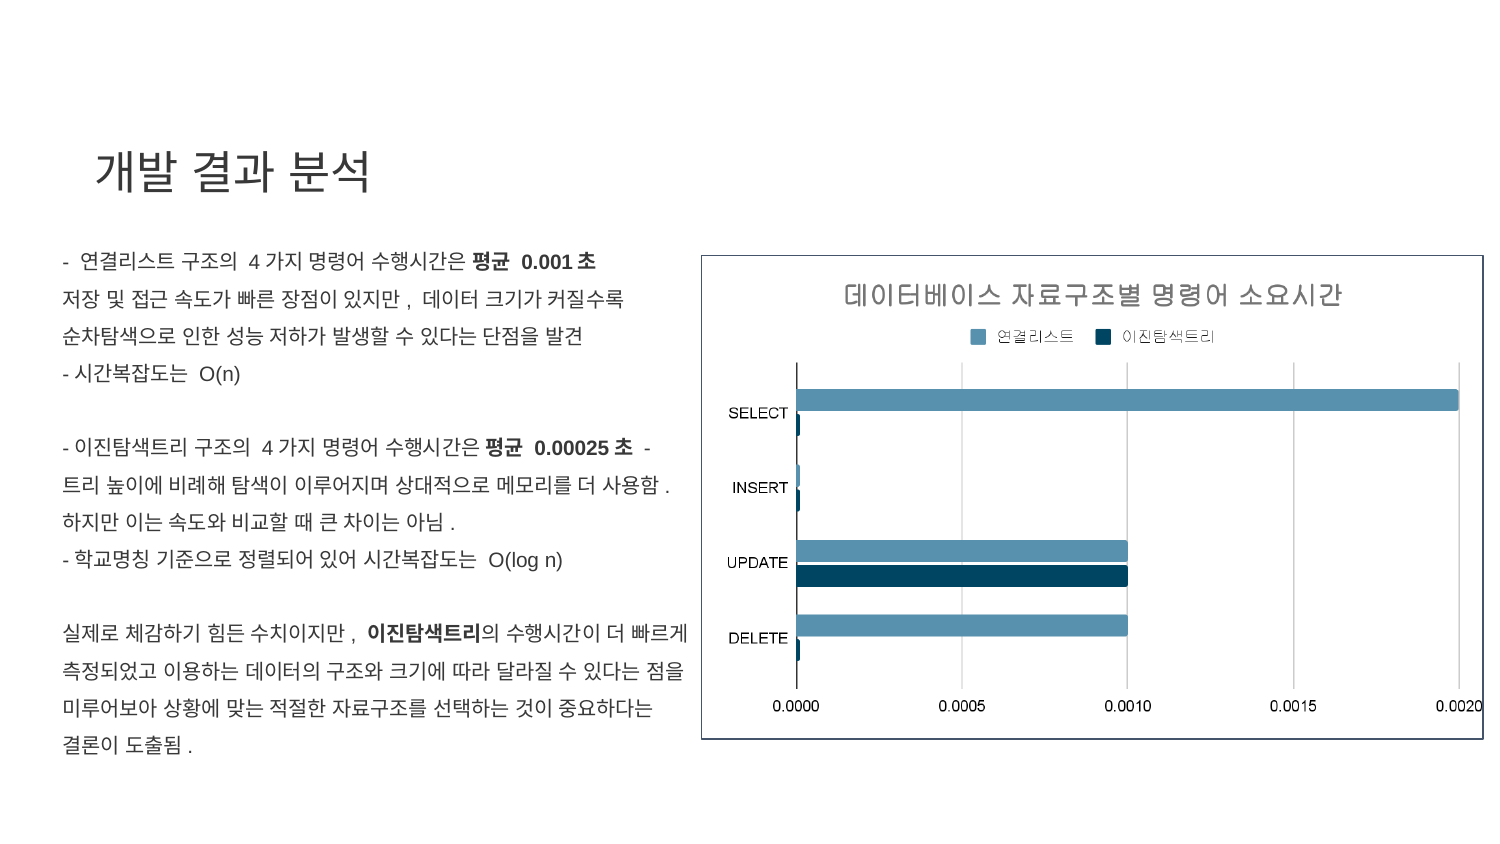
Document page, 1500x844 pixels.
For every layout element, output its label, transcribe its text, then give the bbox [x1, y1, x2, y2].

text_box - 연결리스트 구조의 4가지 명령어 수행시간은 평균 0.001초 저장 및 접근 속도가 빠른 장점이 있지만, 데이터 크기가 커질수록 순차탐색으로 인한 성능 저하가 발생할 수 있다는 단점을 발견 -시간복잡도는 O(n) -이진탐색트리 구조의 4가지 명령어 수행시간은 평균 0.00025초 -트리 높이에 비례해 탐색이 이루어지며 상대적으로 메모리를 더 사용함. 하지만 이는 속도와 비교할 때 큰 차이는 아님. -학교명칭 기준으로 정렬되어 있어 시간복잡도는 O(log n) 실제로 체감하기 힘든 수치이지만, 이진탐색트리의 수행시간이 더 빠르게 측정되었고 이용하는 데이터의 구조와 크기에 따라 달라질 수 있다는 점을 미루어보아 상황에 맞는 적절한 자료구조를 선택하는 것이 중요하다는 결론이 도출됨. [53, 232, 703, 763]
text_box 개발 결과 분석 [85, 125, 542, 183]
picture [702, 255, 1483, 739]
